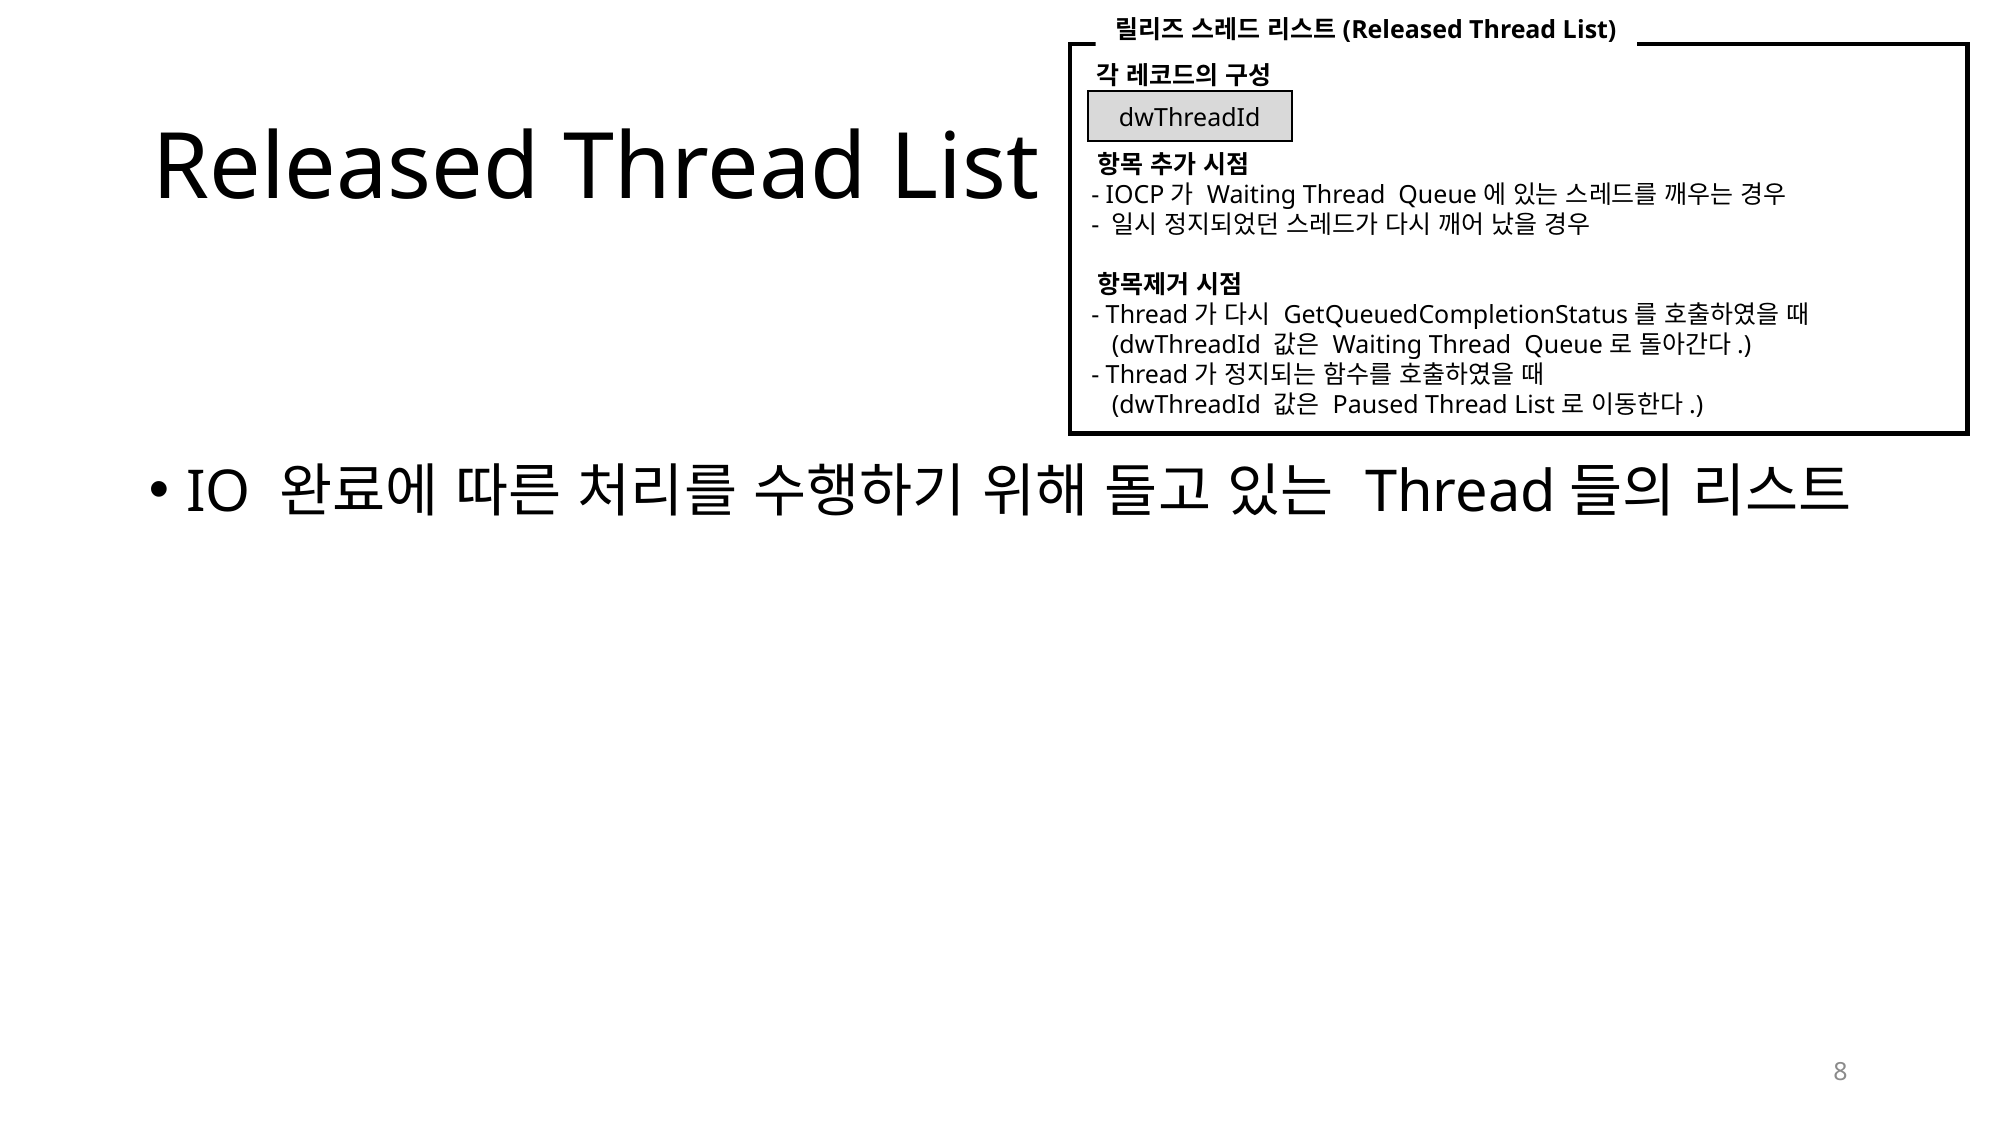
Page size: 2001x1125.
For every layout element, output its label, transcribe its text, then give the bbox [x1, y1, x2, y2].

list IO 완료에 따른 처리를 수행하기 위해 돌고 있는 Thread들의 리스트 [134, 454, 2000, 532]
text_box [1070, 0, 1968, 434]
slide_number 8 [1412, 1042, 1863, 1103]
title Released Thread List [137, 59, 1068, 278]
